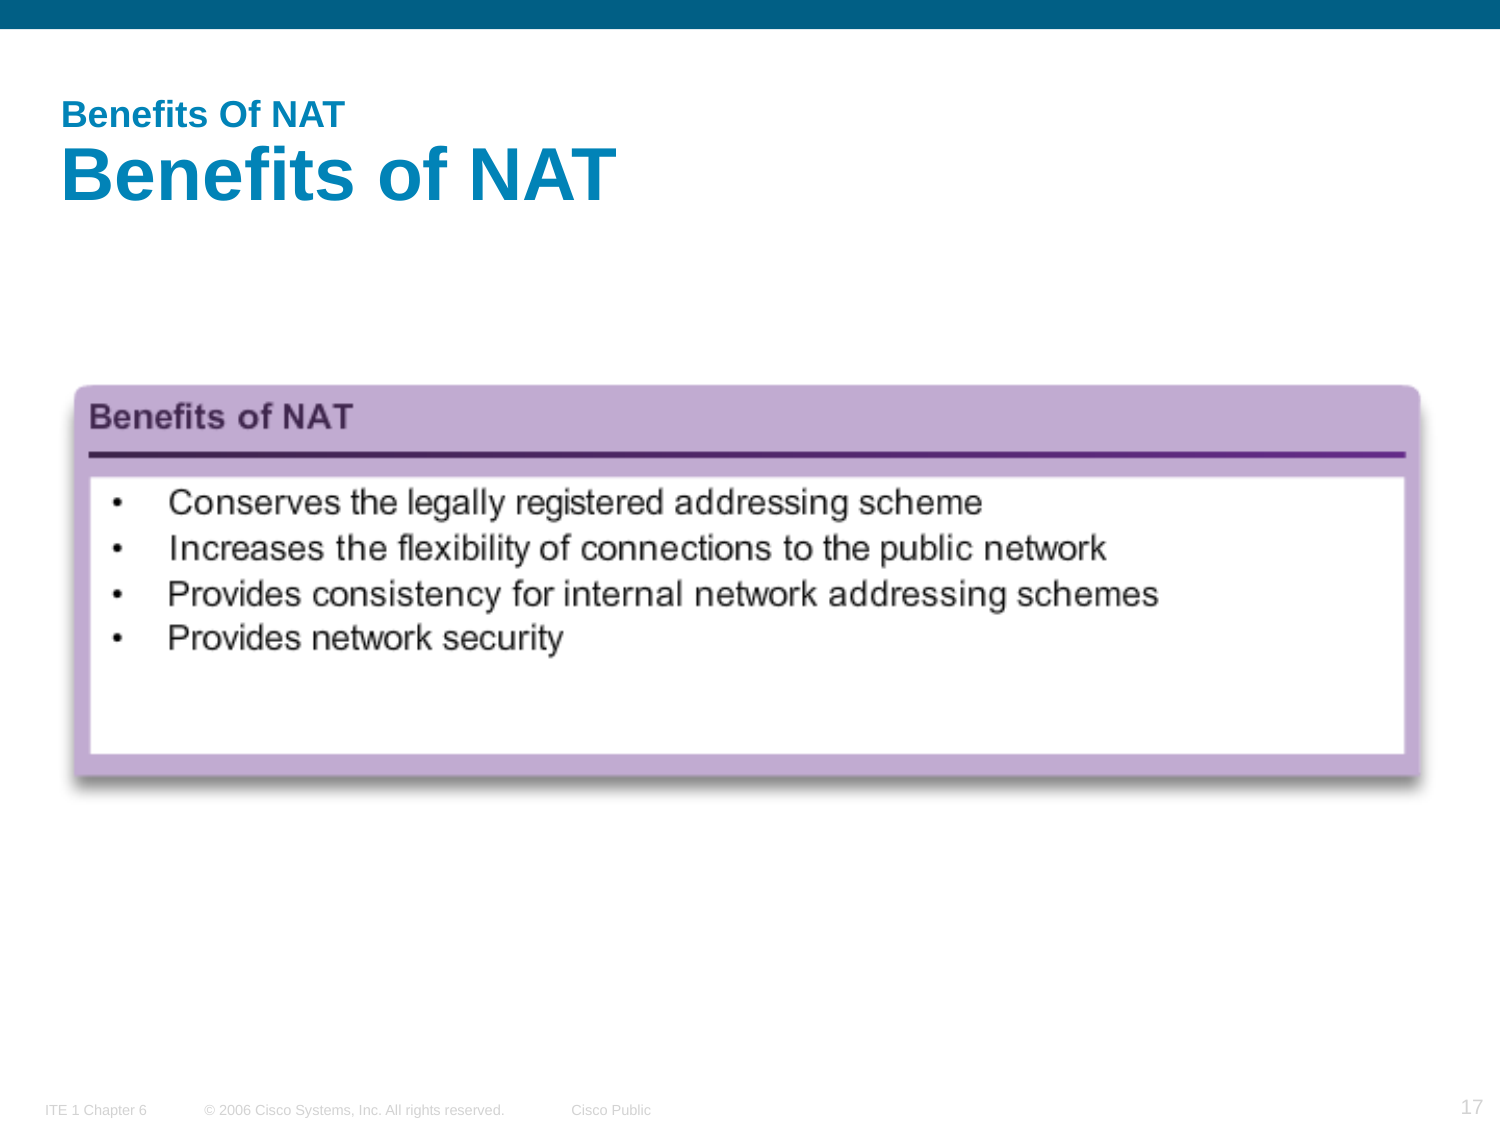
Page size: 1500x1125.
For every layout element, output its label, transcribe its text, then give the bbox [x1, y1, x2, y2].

picture [58, 373, 1442, 814]
title Benefits Of NAT Benefits of NAT [47, 85, 1384, 224]
